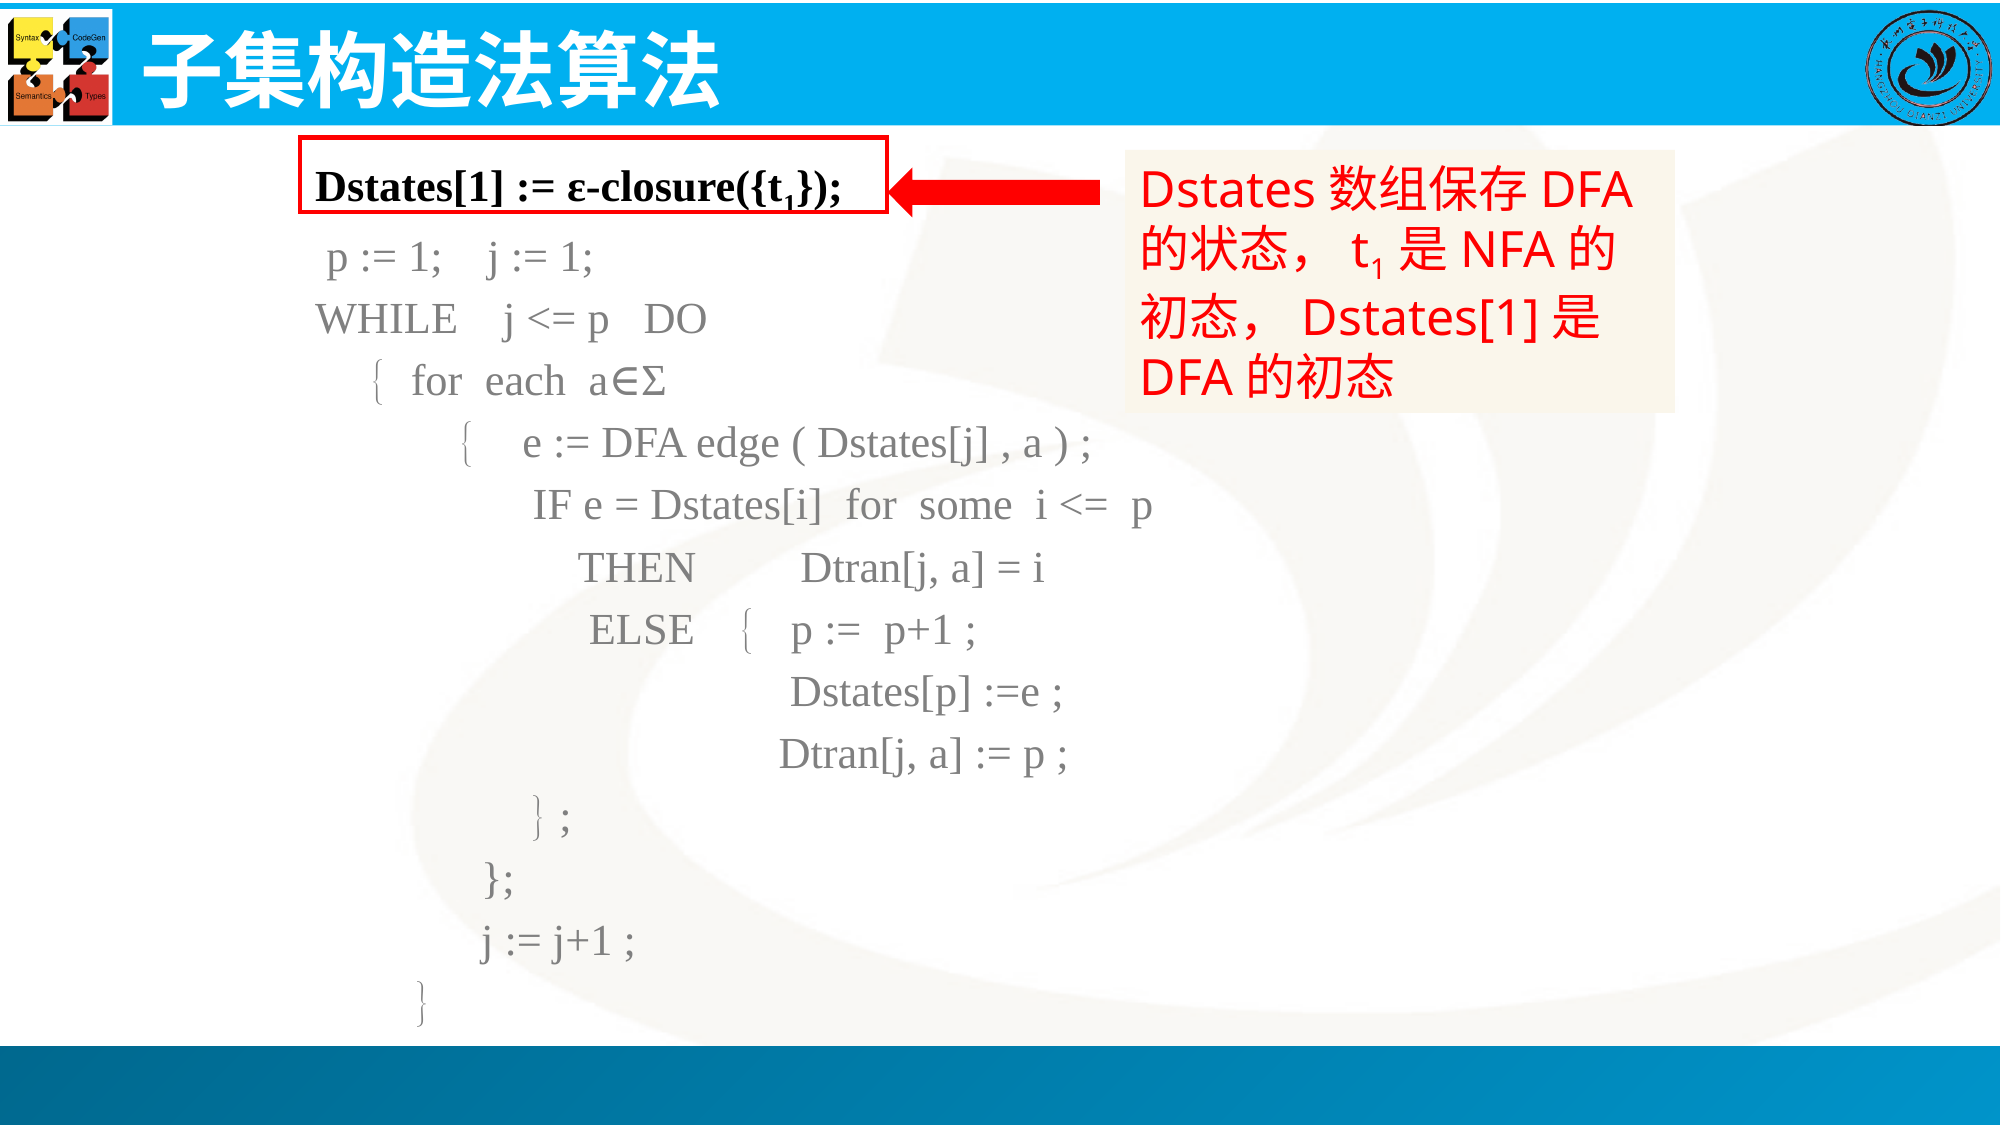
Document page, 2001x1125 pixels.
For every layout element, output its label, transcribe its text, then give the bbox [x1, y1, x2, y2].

text_box Dstates数组保存DFA的状态，t1是NFA的初态，Dstates[1]是DFA的初态 [1125, 149, 1675, 413]
title 子集构造法算法 [125, 6, 1934, 126]
list Dstates[1] := ε-closure({t1}); p := 1; j := 1; WHILE j <= p DO  for each a∈Σ  e := DFA edge ( Dstates[j] , a ) ; IF e = Dstates[i] for some i <= p THEN Dtran[j, a] = i ELSE  p := p+1 ; Dstates[p] :=e ; Dtran[j, a] := p ;  ; }; j := j+1 ;  [300, 149, 1700, 1038]
text_box [887, 167, 1100, 218]
slide_number [761, 1042, 1196, 1118]
text_box [299, 137, 888, 213]
